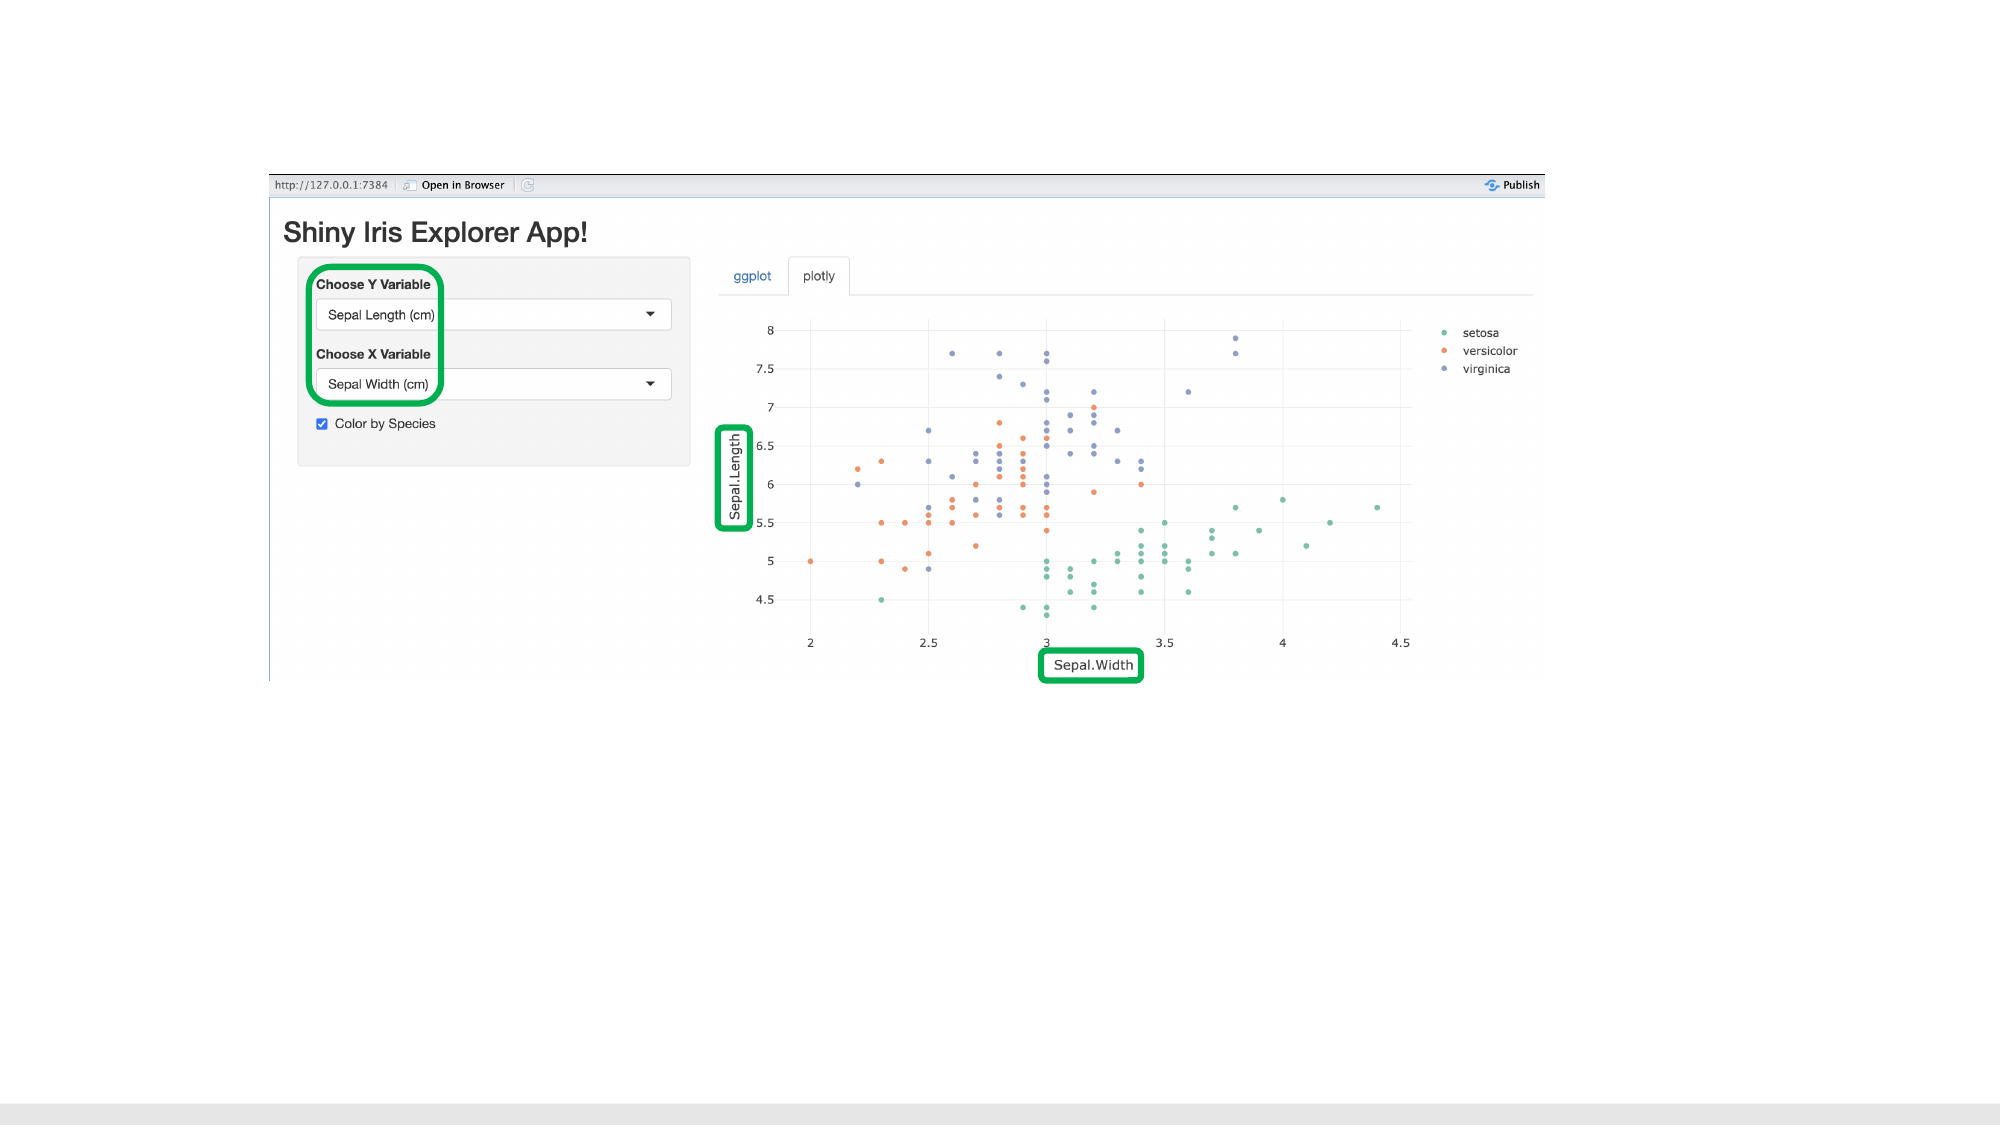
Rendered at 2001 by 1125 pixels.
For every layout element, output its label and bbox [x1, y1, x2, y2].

text_box [269, 174, 1545, 681]
